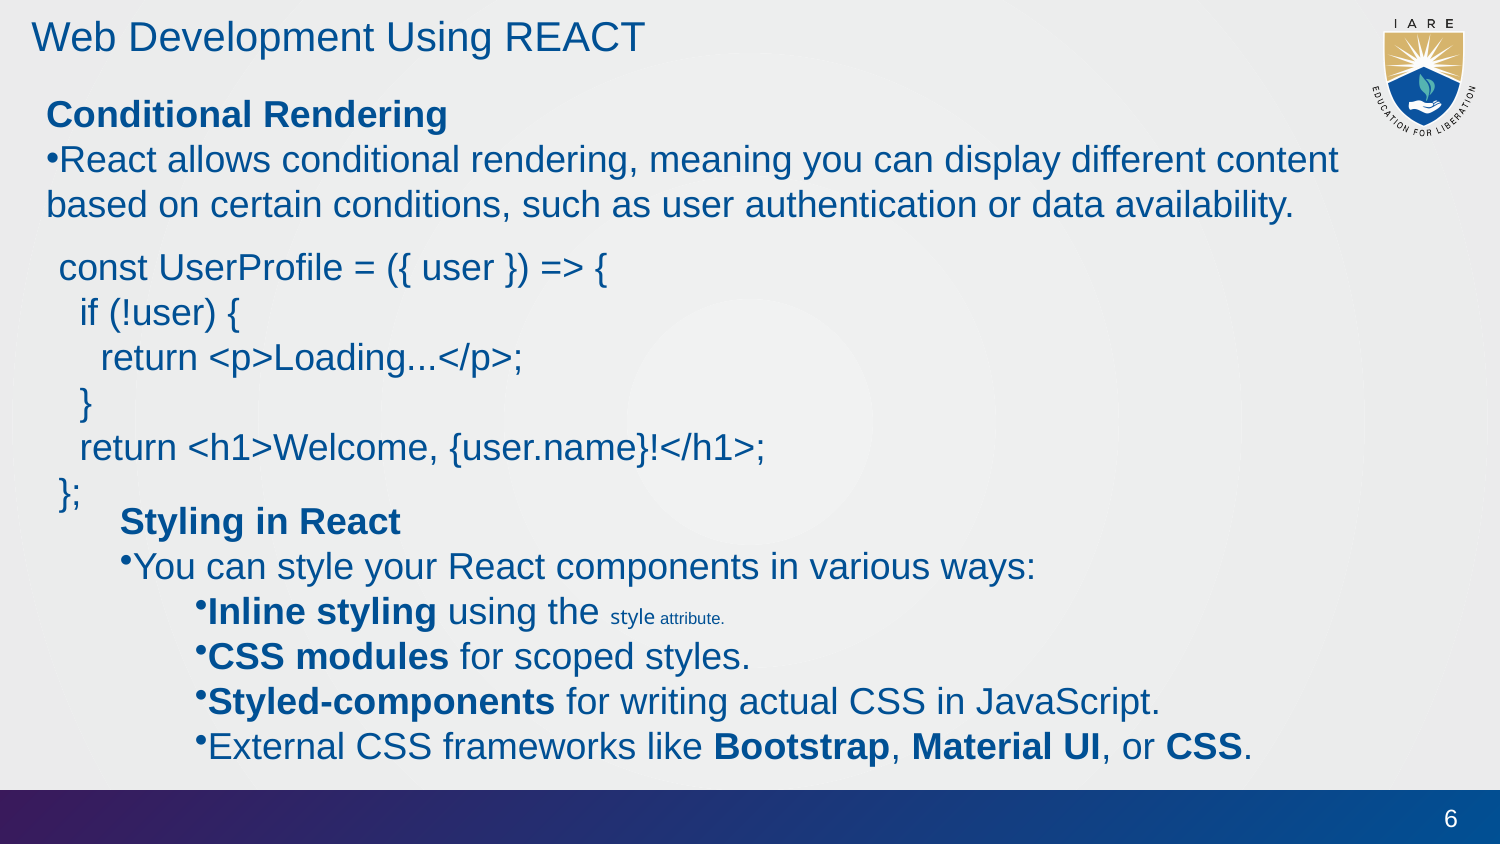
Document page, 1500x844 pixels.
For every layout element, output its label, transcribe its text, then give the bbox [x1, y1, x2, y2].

title Web Development Using REACT [31, 17, 1340, 69]
slide_number 6 [1388, 790, 1474, 844]
picture [1372, 19, 1490, 138]
text_box const UserProfile = ({ user }) => { if (!user) { return <p>Loading...</p>; } return <h1>Welcome, {user.name}!</h1>; }; [43, 235, 1348, 521]
text_box Styling in React You can style your React components in various ways: Inline styling using the style attribute. CSS modules for scoped styles. Styled-components for writing actual CSS in JavaScript. External CSS frameworks like Bootstrap, Material UI, or CSS. [104, 489, 1325, 820]
text_box Conditional Rendering React allows conditional rendering, meaning you can display different content based on certain conditions, such as user authentication or data availability. [31, 82, 1360, 233]
